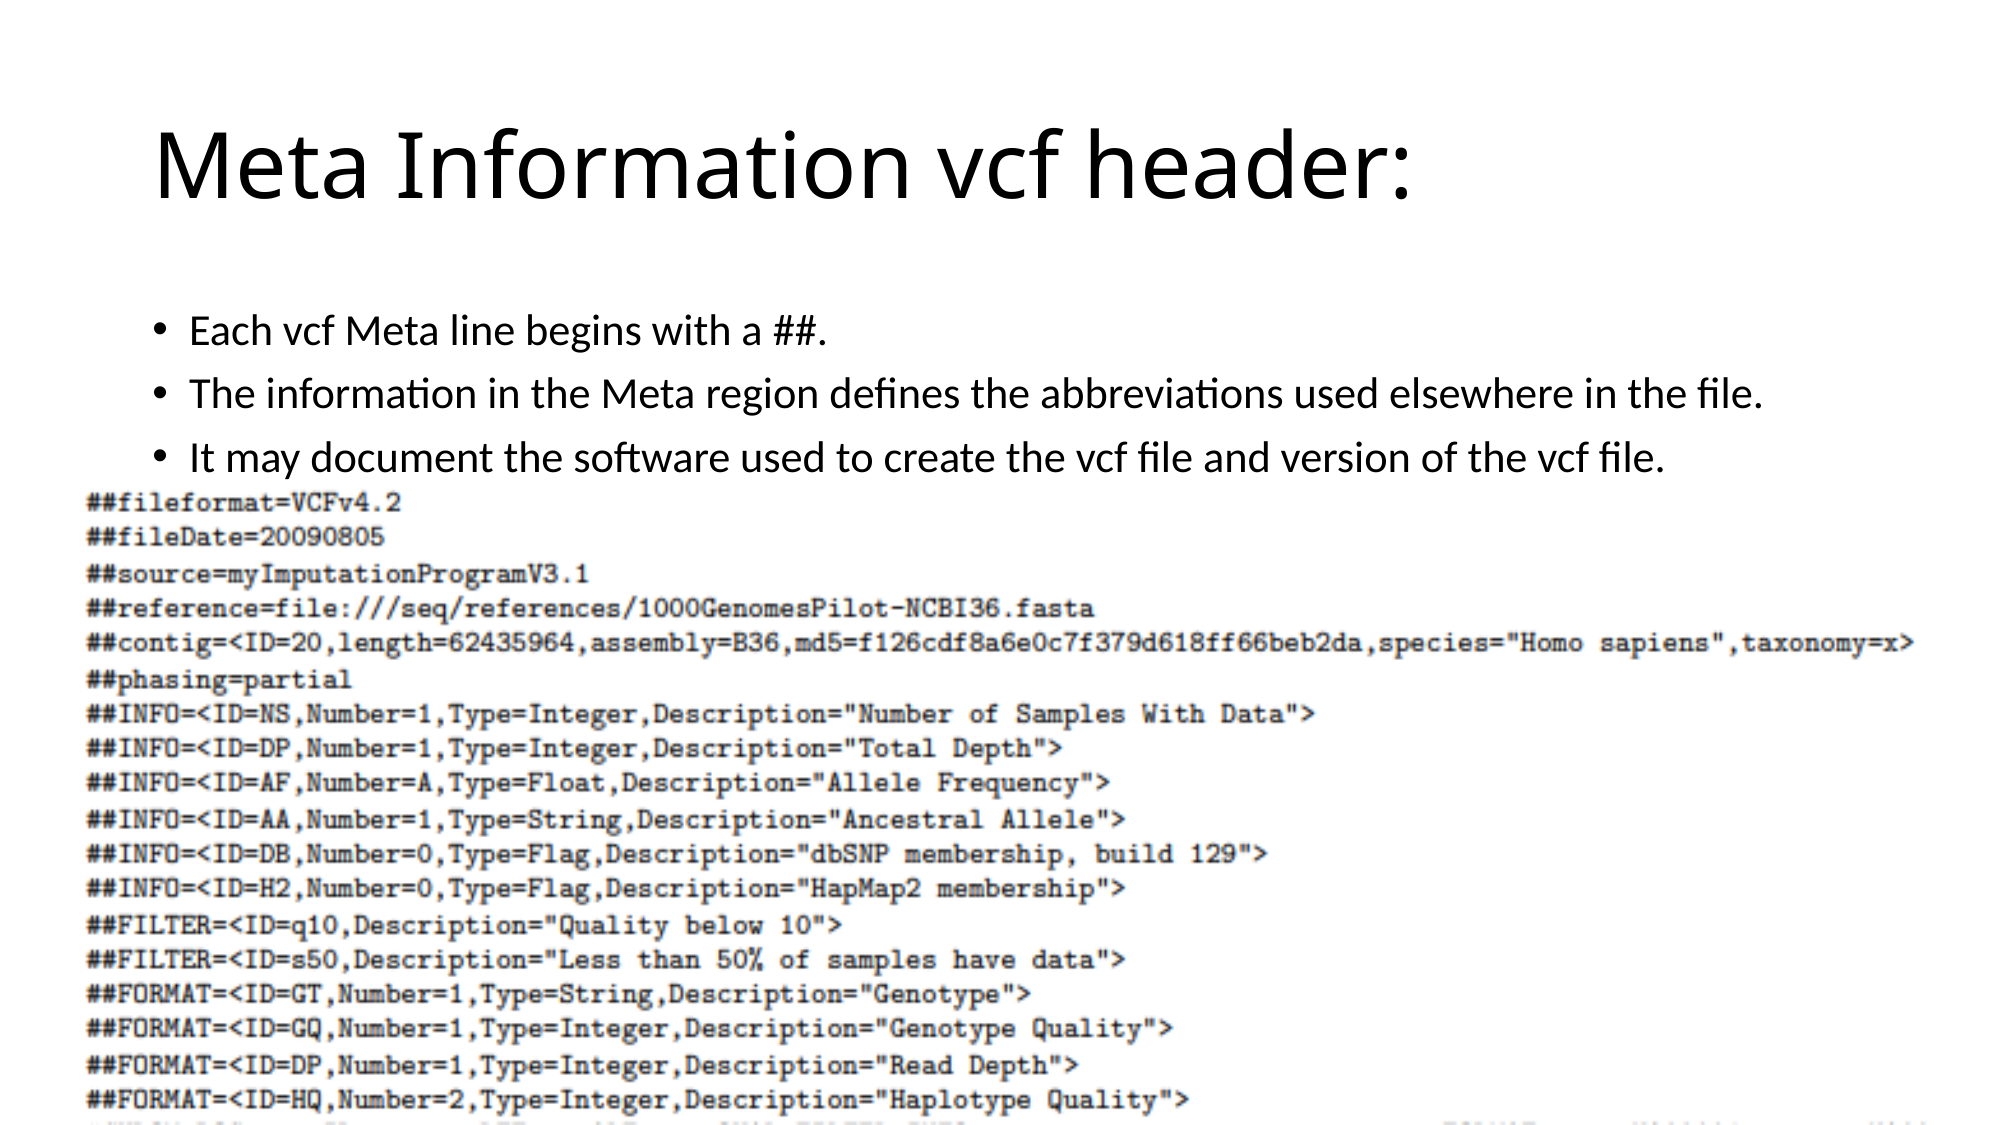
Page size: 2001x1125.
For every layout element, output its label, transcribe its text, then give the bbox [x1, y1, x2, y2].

list Each vcf Meta line begins with a ##. The information in the Meta region defines the abbreviations used elsewhere in the file. It may document the software used to create the vcf file and version of the vcf file. [137, 299, 1863, 483]
title Meta Information vcf header: [137, 59, 1863, 278]
picture [79, 483, 1932, 1125]
